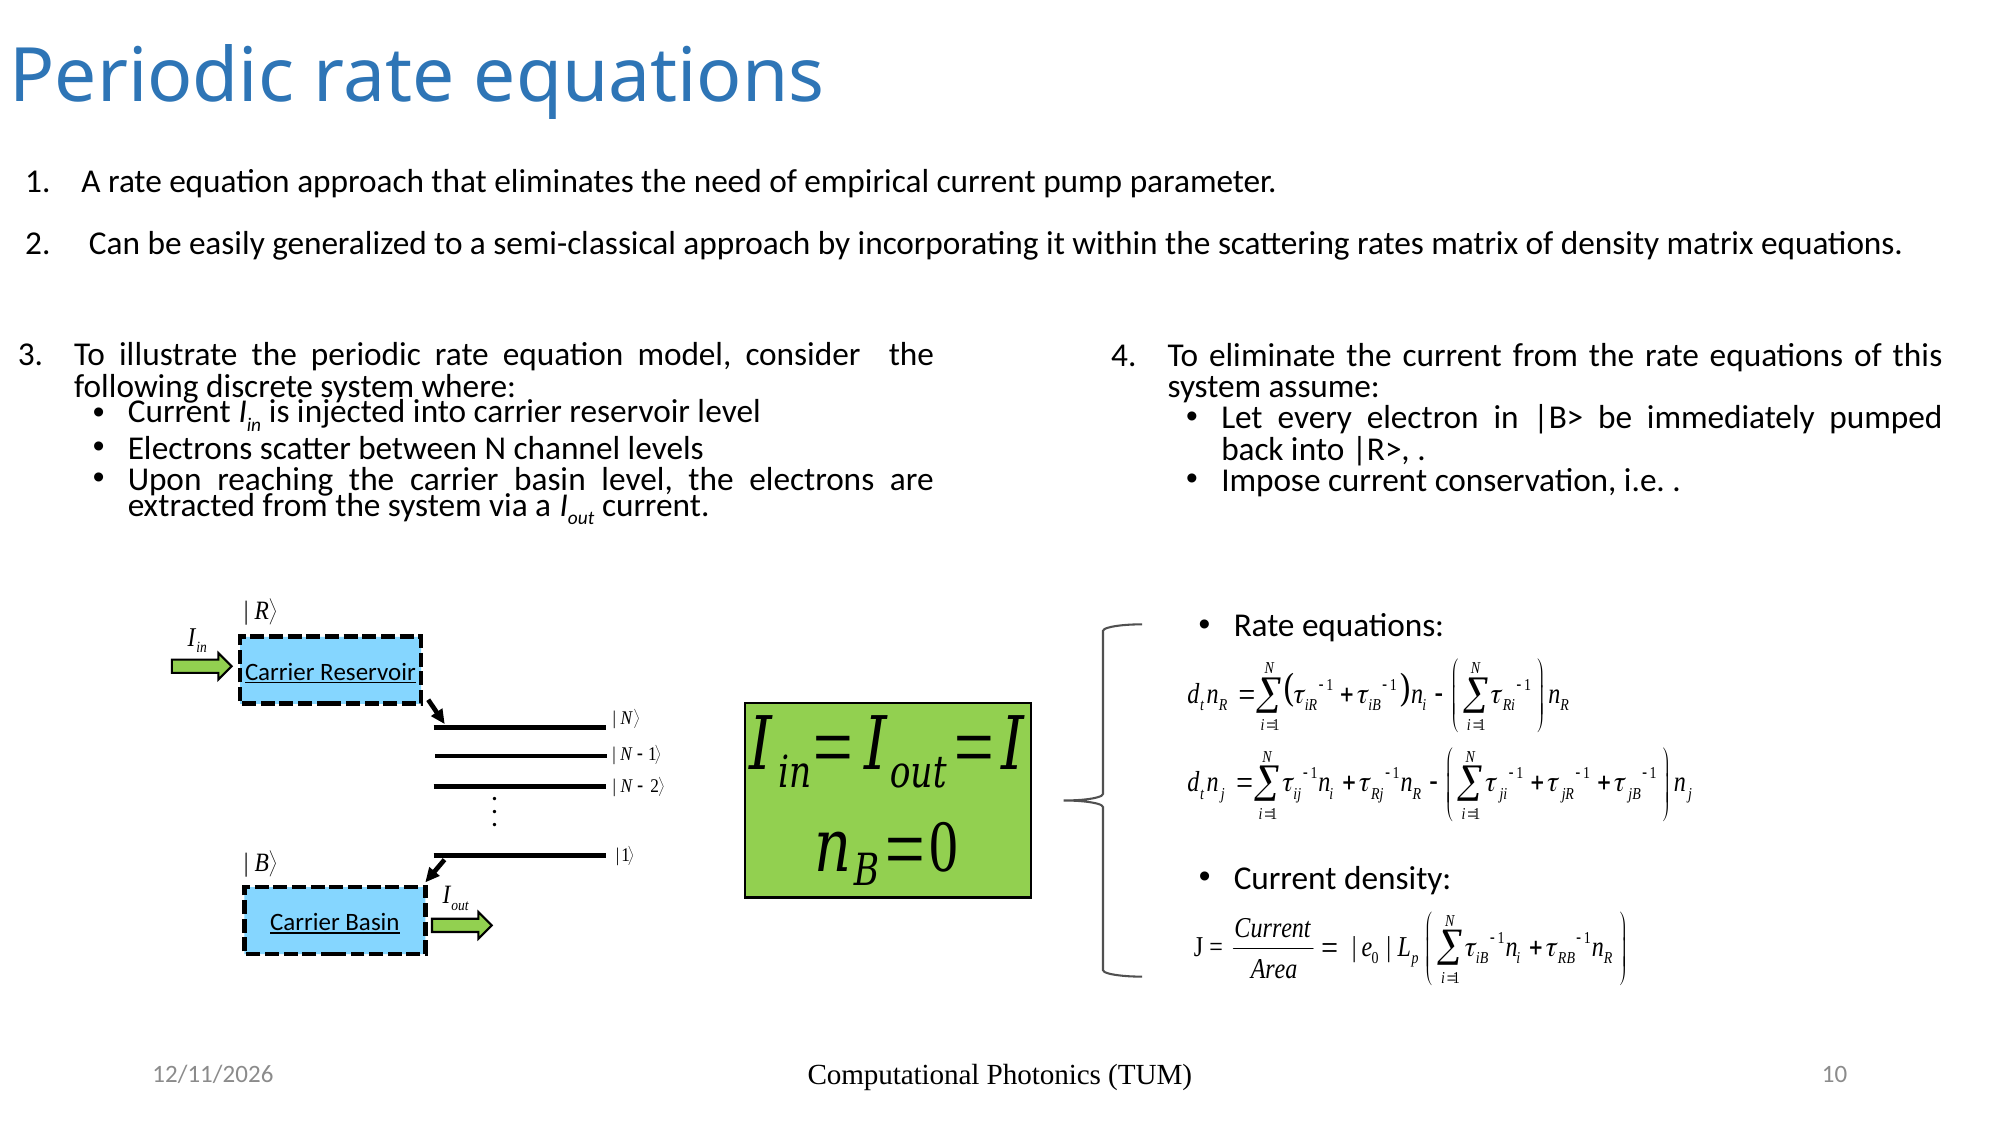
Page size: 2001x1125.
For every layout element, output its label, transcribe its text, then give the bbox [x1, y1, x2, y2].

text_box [171, 595, 669, 955]
text_box Periodic rate equations [0, 0, 2000, 155]
slide_number 10 [1412, 1042, 1863, 1103]
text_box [1183, 603, 1699, 827]
text_box [1063, 623, 1143, 978]
footer Computational Photonics (TUM) [662, 1042, 1338, 1103]
text_box To illustrate the periodic rate equation model, consider the following discrete system where: Current Iin is injected into carrier reservoir level Electrons scatter between N channel levels Upon reaching the carrier basin level, the electrons are extracted from the system via a Iout current. [3, 333, 950, 536]
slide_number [137, 1042, 588, 1103]
text_box A rate equation approach that eliminates the need of empirical current pump parameter. Can be easily generalized to a semi-classical approach by incorporating it within the scattering rates matrix of density matrix equations. [10, 160, 1959, 269]
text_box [1183, 856, 1643, 992]
